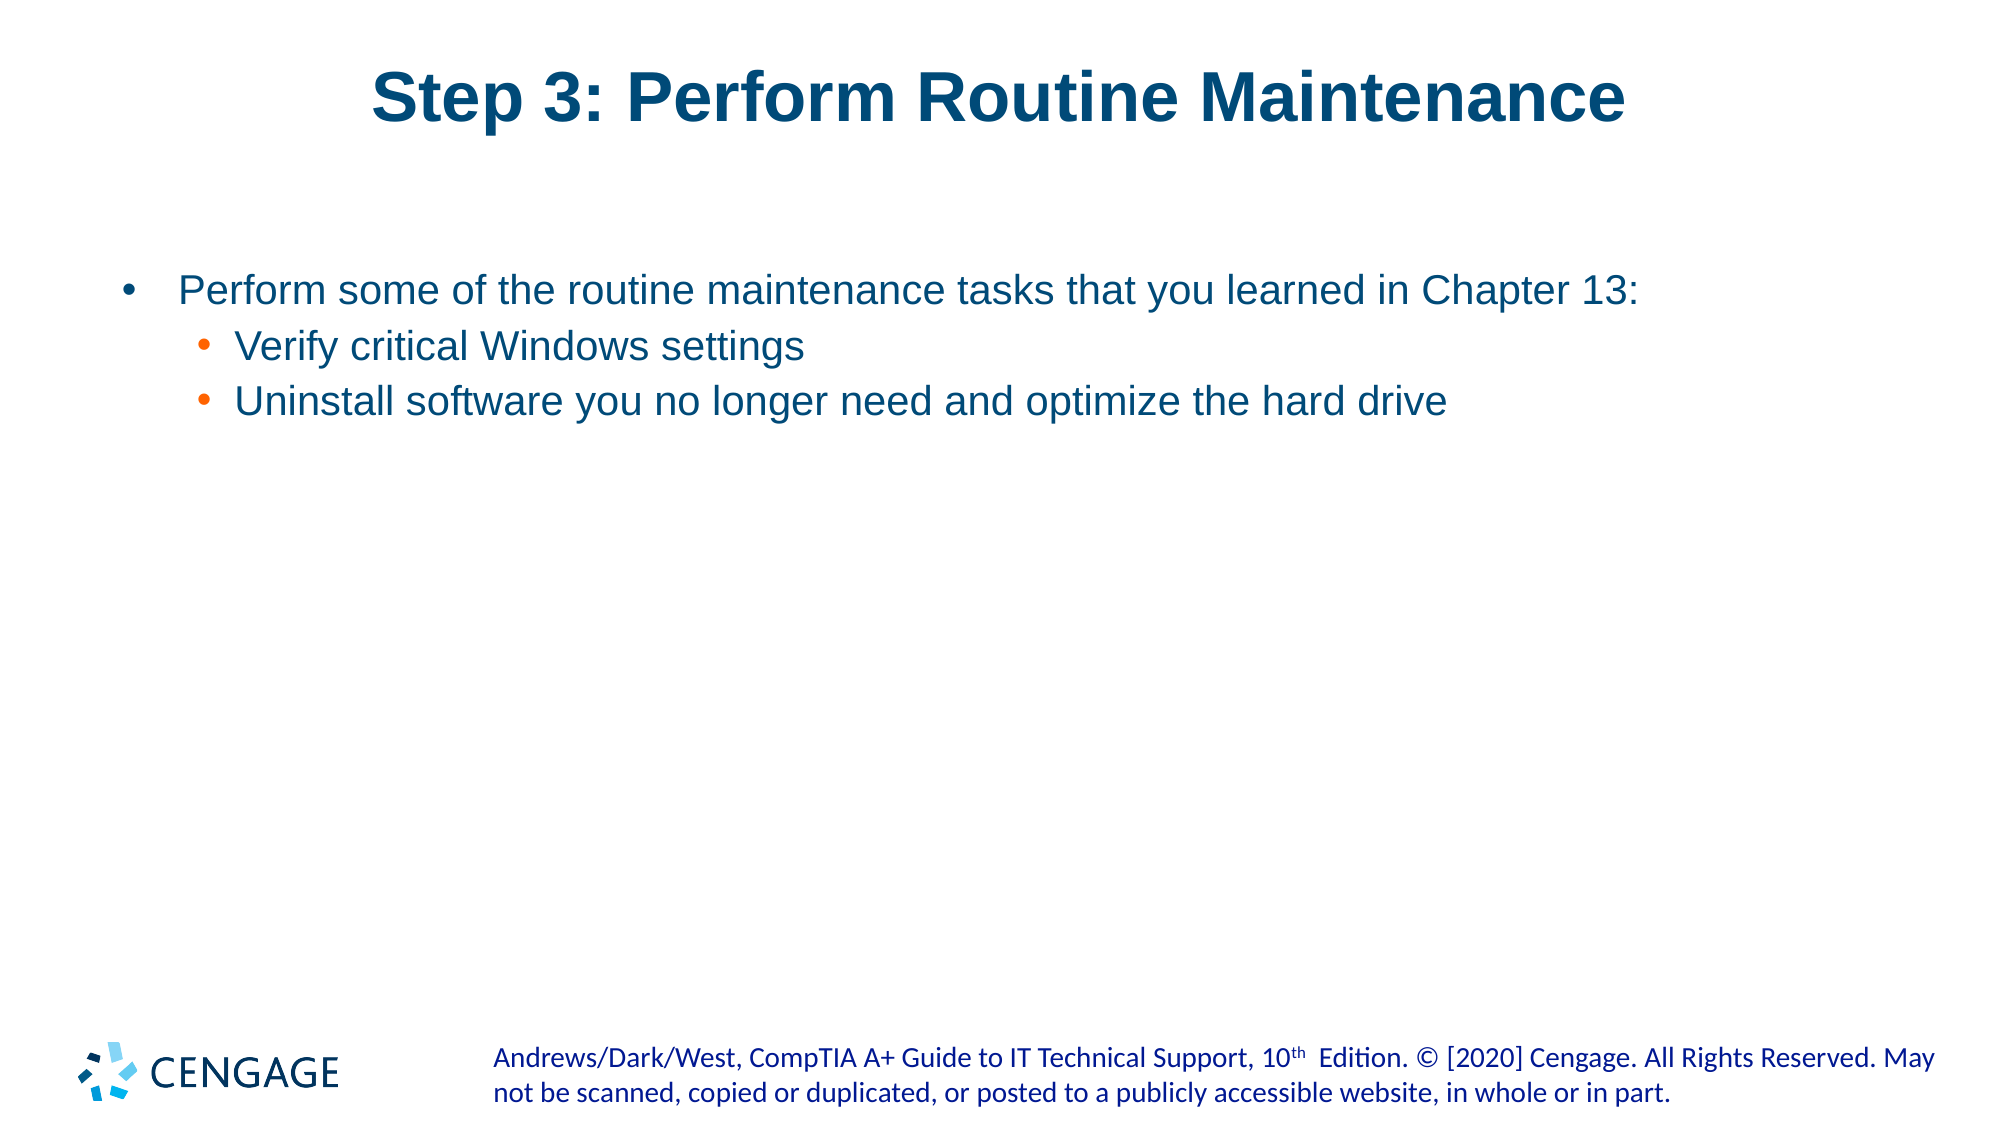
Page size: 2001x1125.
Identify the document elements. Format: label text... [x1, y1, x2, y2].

title Step 3: Perform Routine Maintenance [137, 59, 1863, 171]
list Perform some of the routine maintenance tasks that you learned in Chapter 13: Verify critical Windows settings Uninstall software you no longer need and optimize the hard drive [121, 268, 1880, 990]
picture [78, 1042, 338, 1101]
